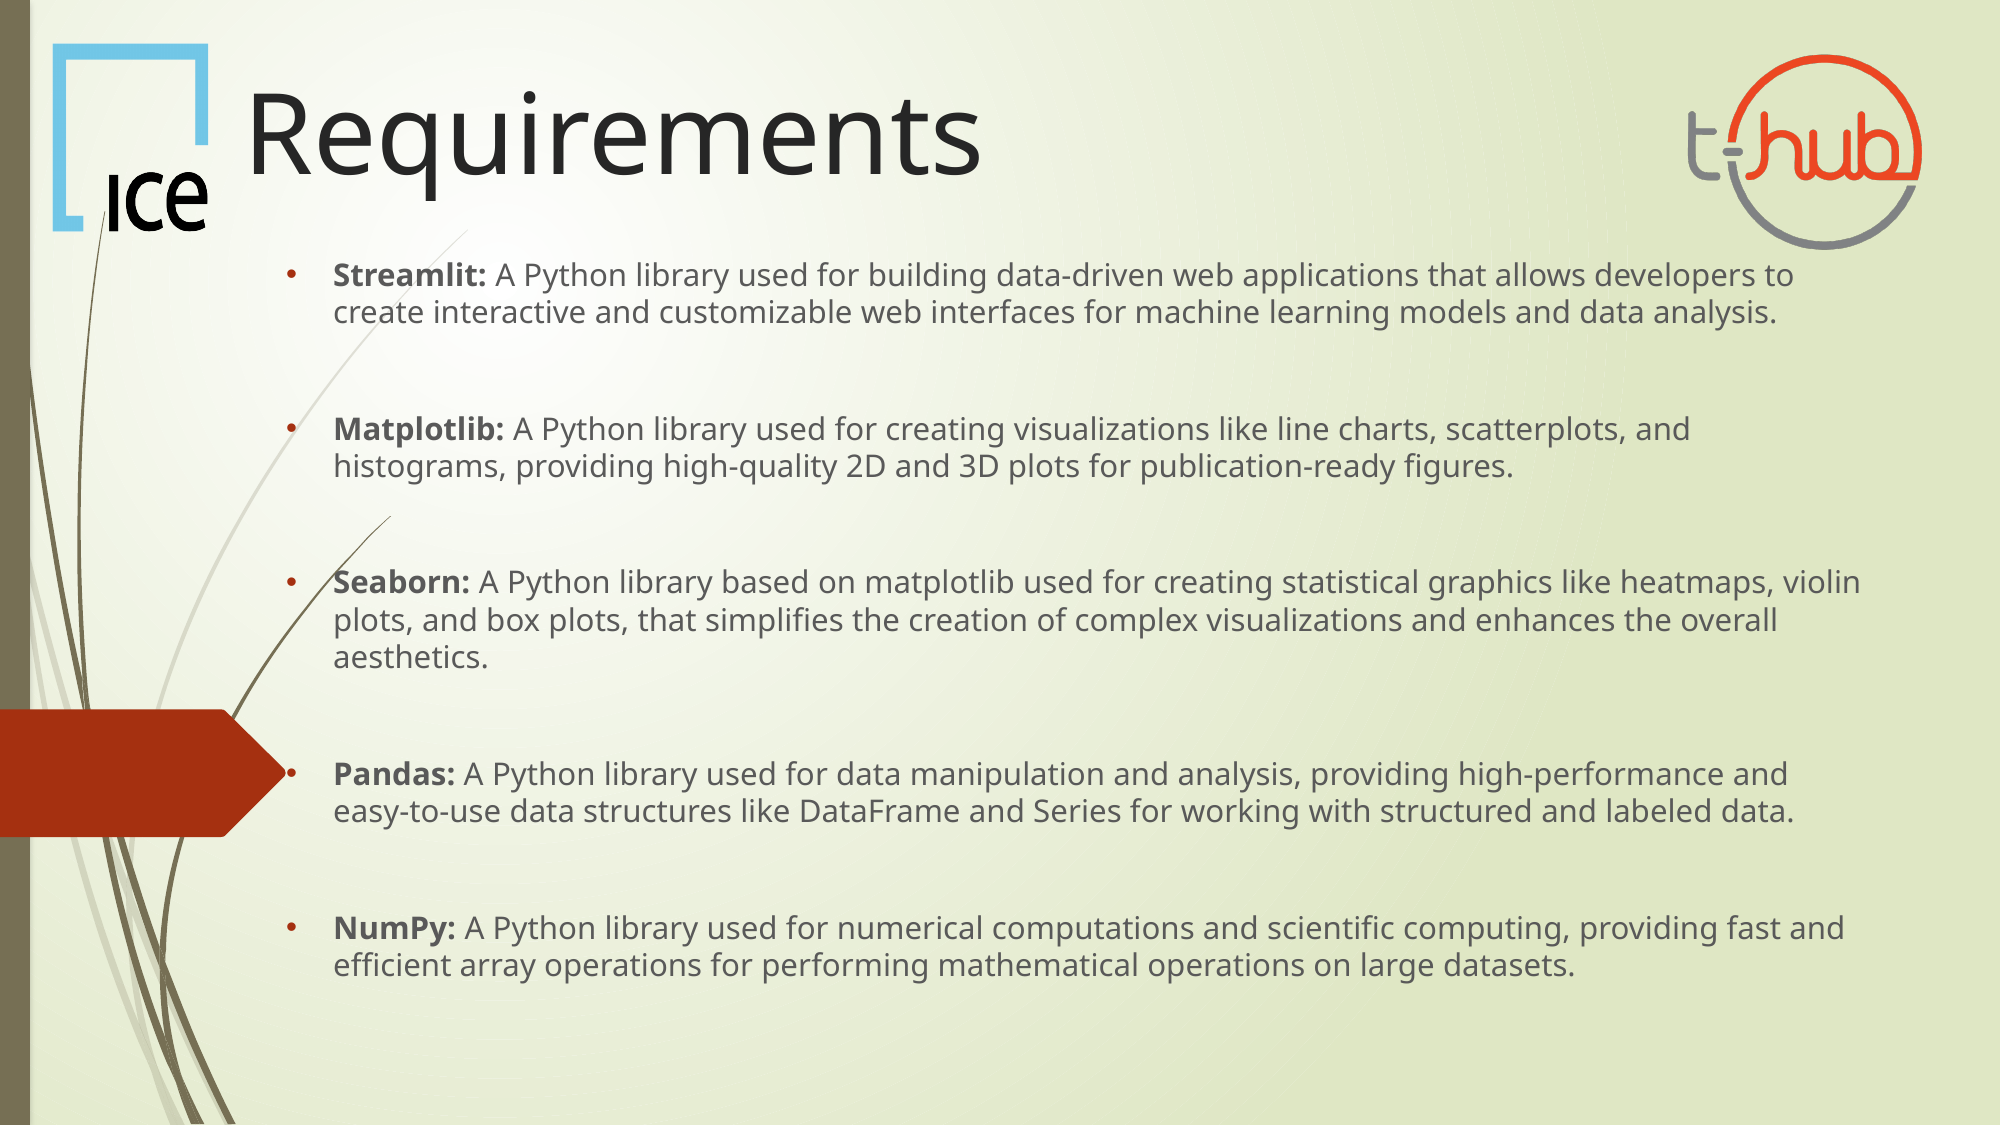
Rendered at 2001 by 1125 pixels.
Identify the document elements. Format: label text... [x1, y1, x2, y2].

picture [22, 6, 240, 269]
subtitle Streamlit: A Python library used for building data-driven web applications that allows developers to create interactive and customizable web interfaces for machine learning models and data analysis. Matplotlib: A Python library used for creating visualizations like line charts, scatterplots, and histograms, providing high-quality 2D and 3D plots for publication-ready figures. Seaborn: A Python library based on matplotlib used for creating statistical graphics like heatmaps, violin plots, and box plots, that simplifies the creation of complex visualizations and enhances the overall aesthetics. Pandas: A Python library used for data manipulation and analysis, providing high-performance and easy-to-use data structures like DataFrame and Series for working with structured and labeled data. NumPy: A Python library used for numerical computations and scientific computing, providing fast and efficient array operations for performing mathematical operations on large datasets. [271, 247, 1888, 1013]
picture [1630, 0, 1978, 326]
title Requirements [245, 38, 1626, 205]
